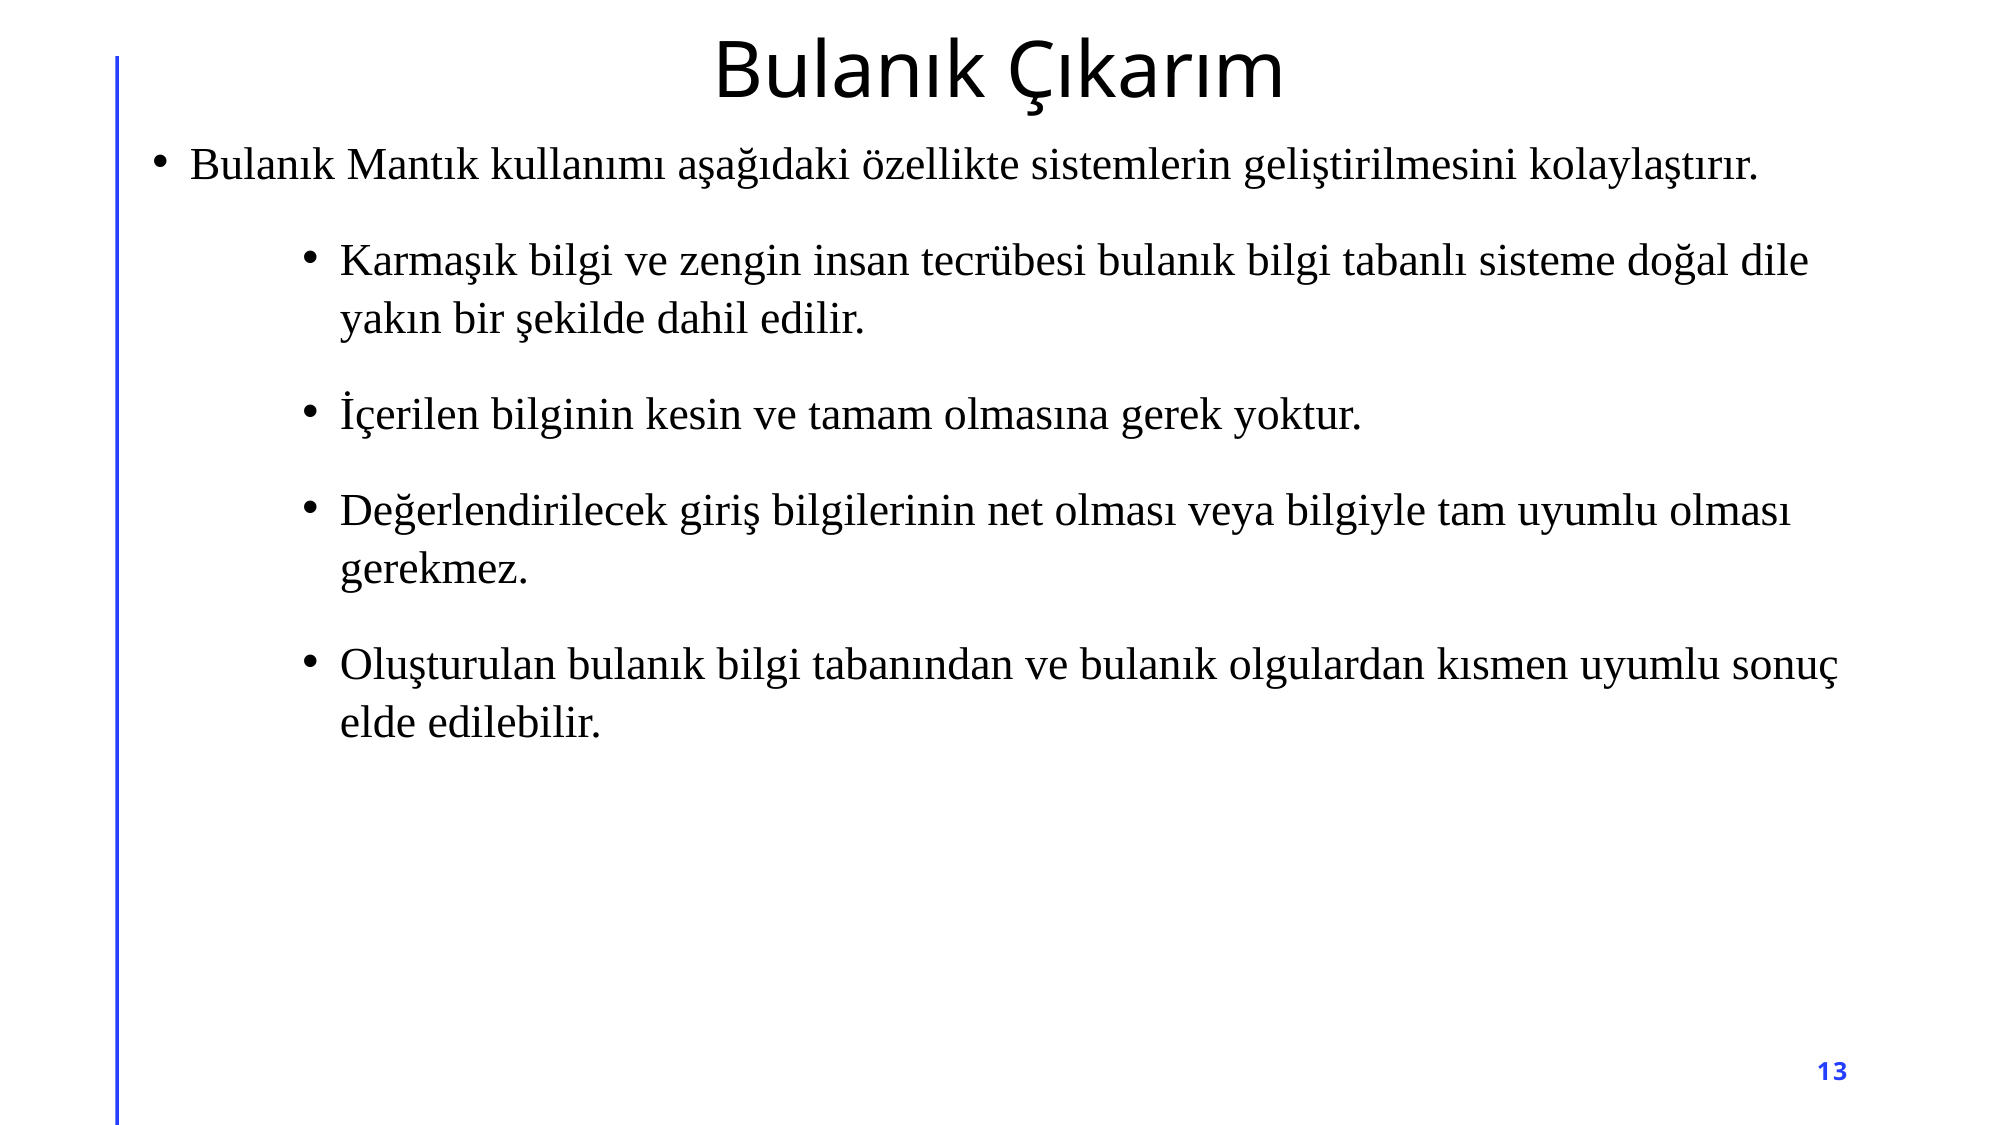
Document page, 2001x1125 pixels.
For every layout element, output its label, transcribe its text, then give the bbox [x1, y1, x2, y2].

slide_number 13 [1412, 1042, 1863, 1103]
list Bulanık Mantık kullanımı aşağıdaki özellikte sistemlerin geliştirilmesini kolaylaştırır. Karmaşık bilgi ve zengin insan tecrübesi bulanık bilgi tabanlı sisteme doğal dile yakın bir şekilde dahil edilir. İçerilen bilginin kesin ve tamam olmasına gerek yoktur. Değerlendirilecek giriş bilgilerinin net olması veya bilgiyle tam uyumlu olması gerekmez. Oluşturulan bulanık bilgi tabanından ve bulanık olgulardan kısmen uyumlu sonuç elde edilebilir. [137, 122, 1863, 1029]
title Bulanık Çıkarım [137, 22, 1863, 122]
